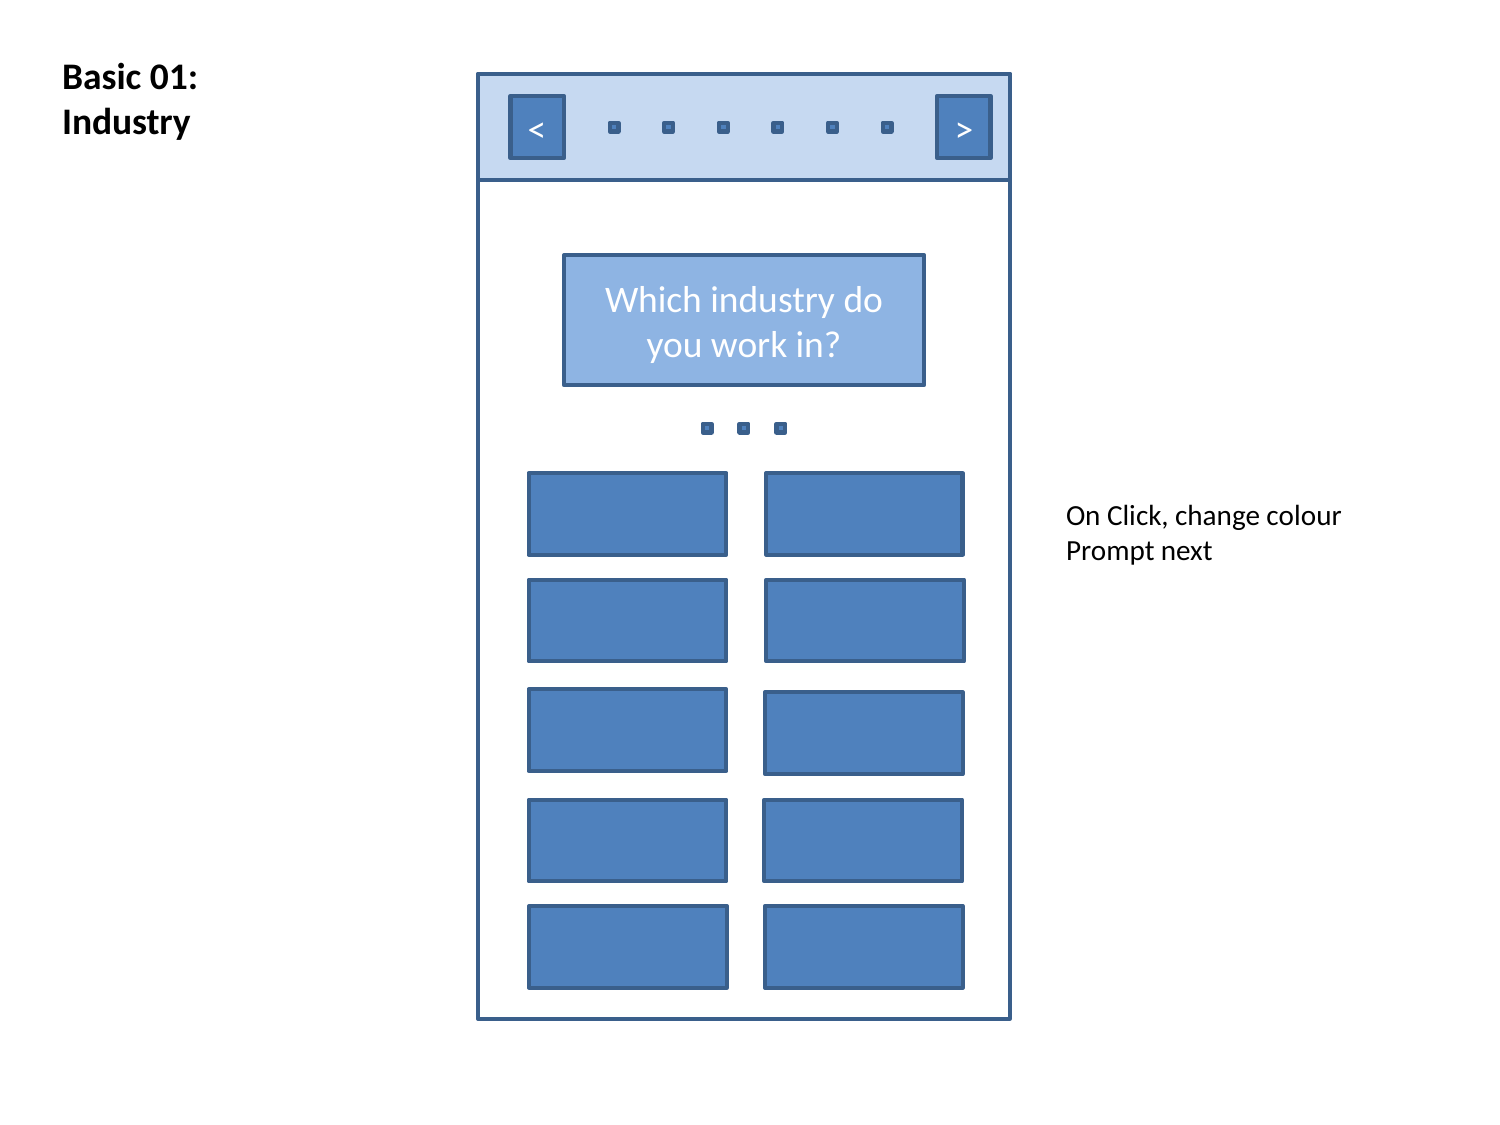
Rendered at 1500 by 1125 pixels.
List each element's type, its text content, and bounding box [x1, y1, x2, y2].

text_box < [508, 94, 566, 160]
text_box > [935, 94, 993, 160]
text_box [701, 422, 714, 435]
text_box [527, 578, 728, 663]
text_box [774, 422, 787, 435]
text_box [662, 121, 675, 134]
text_box [826, 121, 839, 134]
text_box Basic 01: Industry [47, 44, 372, 150]
text_box Which industry do you work in? [562, 253, 926, 387]
text_box [527, 798, 728, 883]
text_box [608, 121, 621, 134]
text_box [717, 121, 730, 134]
text_box [476, 72, 1012, 182]
text_box [764, 578, 966, 663]
text_box [527, 904, 729, 990]
text_box On Click, change colour Prompt next [1051, 488, 1388, 574]
text_box [762, 798, 964, 883]
text_box [476, 182, 1012, 1021]
text_box [527, 471, 728, 557]
text_box [763, 690, 965, 776]
text_box [764, 471, 965, 557]
text_box [527, 687, 728, 773]
text_box [763, 904, 965, 990]
text_box [881, 121, 894, 134]
text_box [737, 422, 750, 435]
text_box [771, 121, 784, 134]
